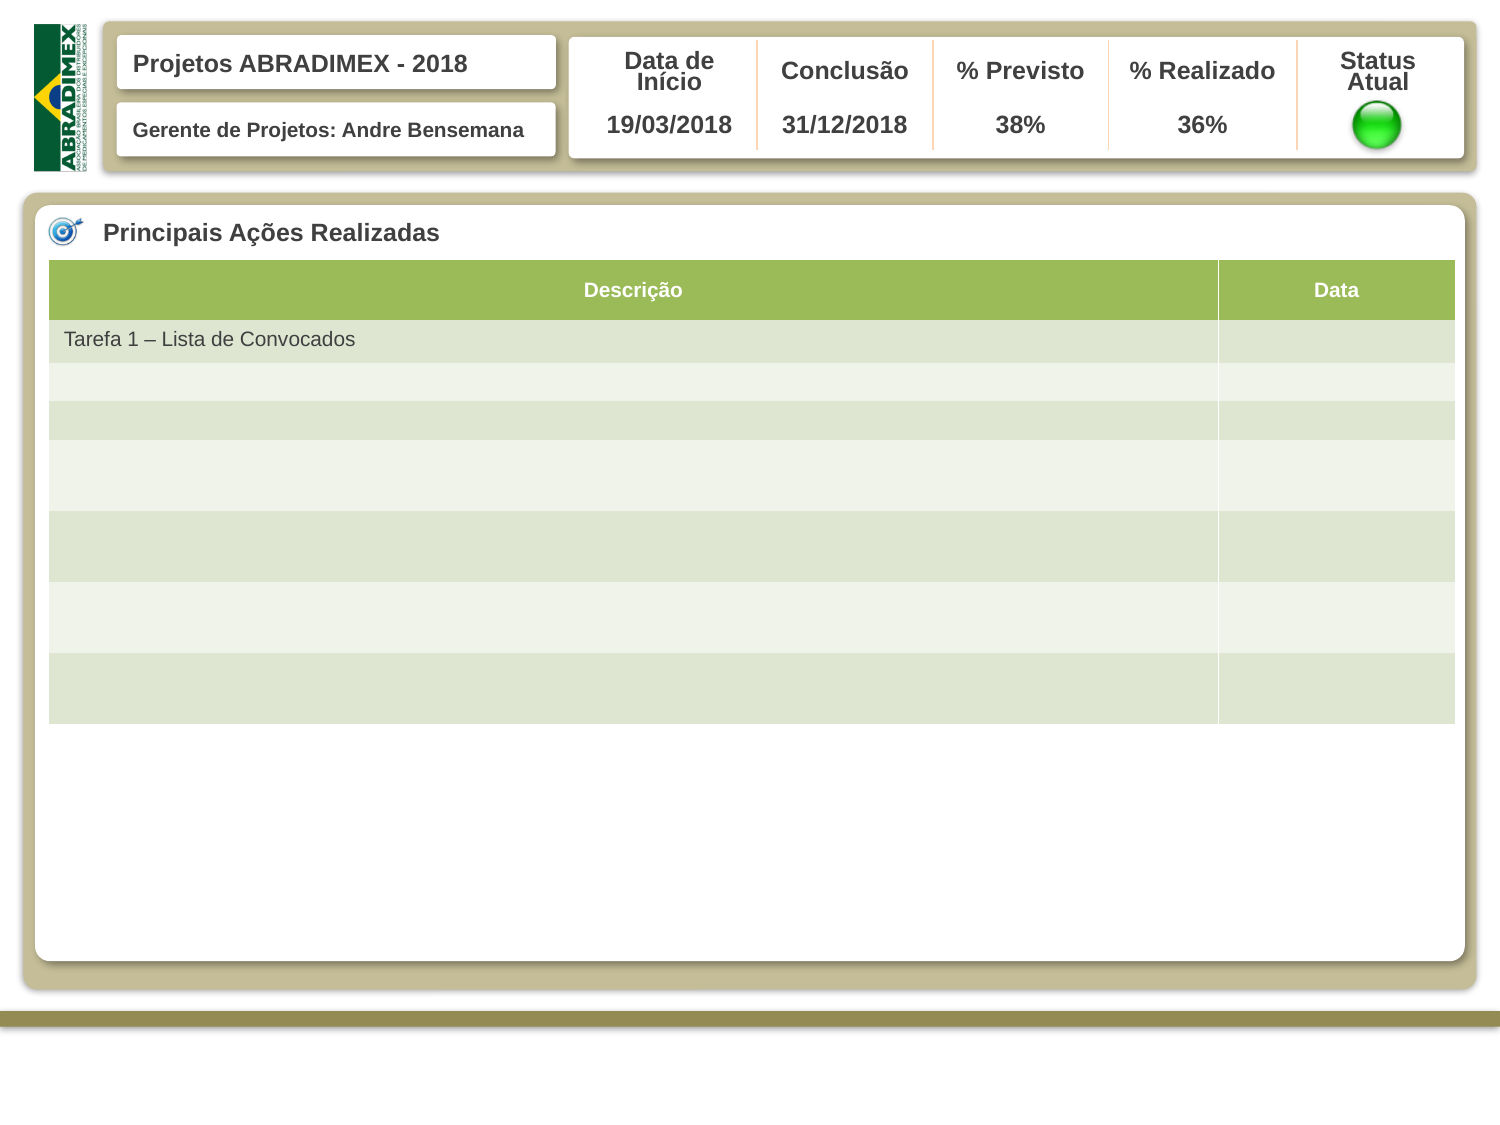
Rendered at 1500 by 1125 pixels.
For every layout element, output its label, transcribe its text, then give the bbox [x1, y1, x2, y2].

table_cell [1219, 440, 1455, 511]
table_cell [1219, 653, 1455, 724]
table_cell [1219, 582, 1455, 653]
table_header Descrição [49, 260, 1218, 320]
table_cell [1219, 363, 1455, 401]
text_box [22, 191, 1478, 991]
picture [44, 210, 87, 252]
table_cell [49, 582, 1218, 653]
table_cell [1219, 511, 1455, 582]
table_cell [49, 401, 1218, 440]
table_cell [49, 440, 1218, 511]
table_cell Tarefa 1 – Lista de Convocados [49, 320, 1218, 363]
table_cell [49, 363, 1218, 401]
table_cell [1219, 401, 1455, 440]
picture [34, 24, 87, 172]
table_cell [1219, 320, 1455, 363]
picture [1347, 97, 1407, 157]
table_cell [49, 511, 1218, 582]
table_cell [49, 653, 1218, 724]
text_box Principais Ações Realizadas [34, 204, 1466, 962]
table_header Data [1219, 260, 1455, 320]
